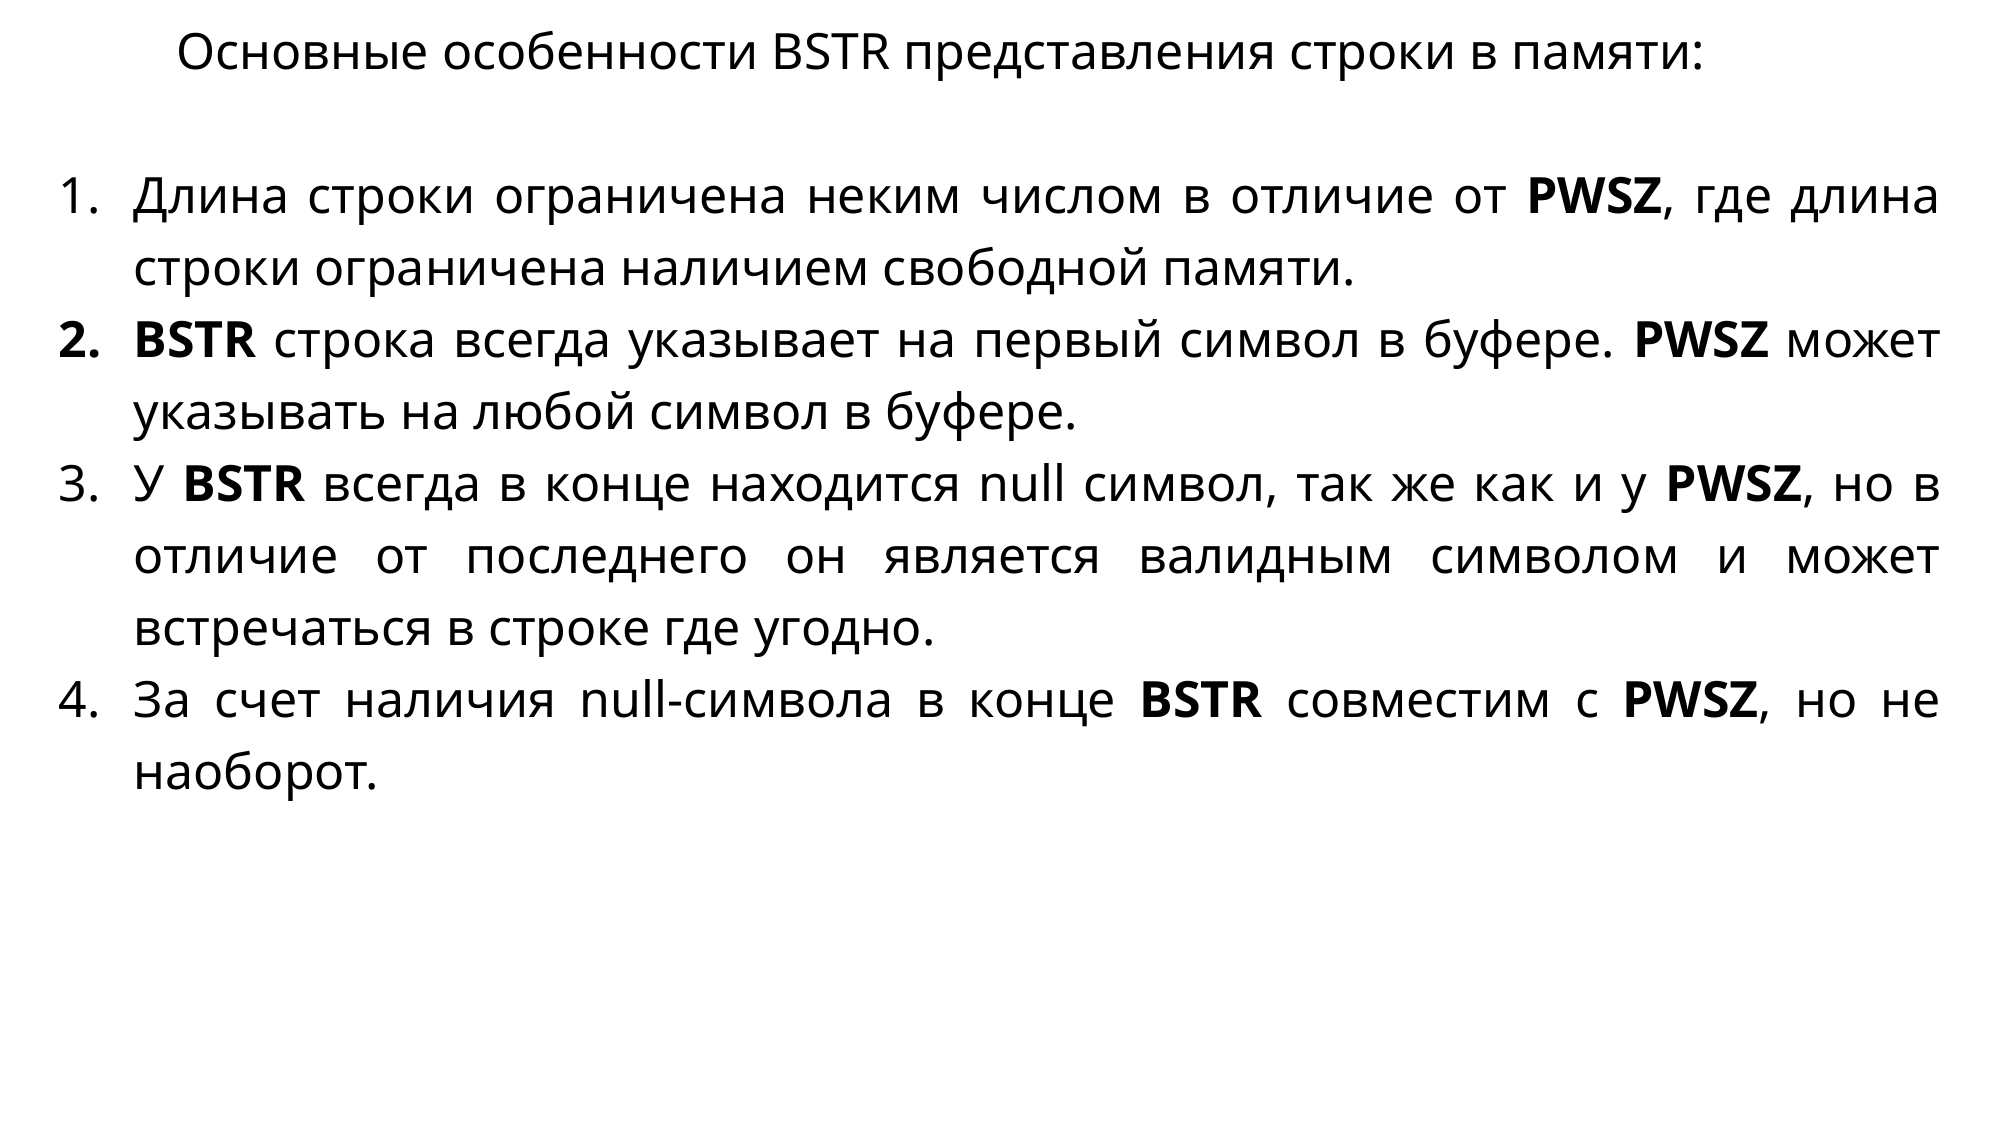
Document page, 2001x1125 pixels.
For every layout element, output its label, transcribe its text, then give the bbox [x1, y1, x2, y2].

text_box Основные особенности BSTR представления строки в памяти: Длина строки ограничена неким числом в отличие от PWSZ, где длина строки ограничена наличием свободной памяти. BSTR строка всегда указывает на первый символ в буфере. PWSZ может указывать на любой символ в буфере. У BSTR всегда в конце находится null символ, так же как и у PWSZ, но в отличие от последнего он является валидным символом и может встречаться в строке где угодно. За счет наличия null-символа в конце BSTR совместим с PWSZ, но не наоборот. [0, 0, 2000, 807]
